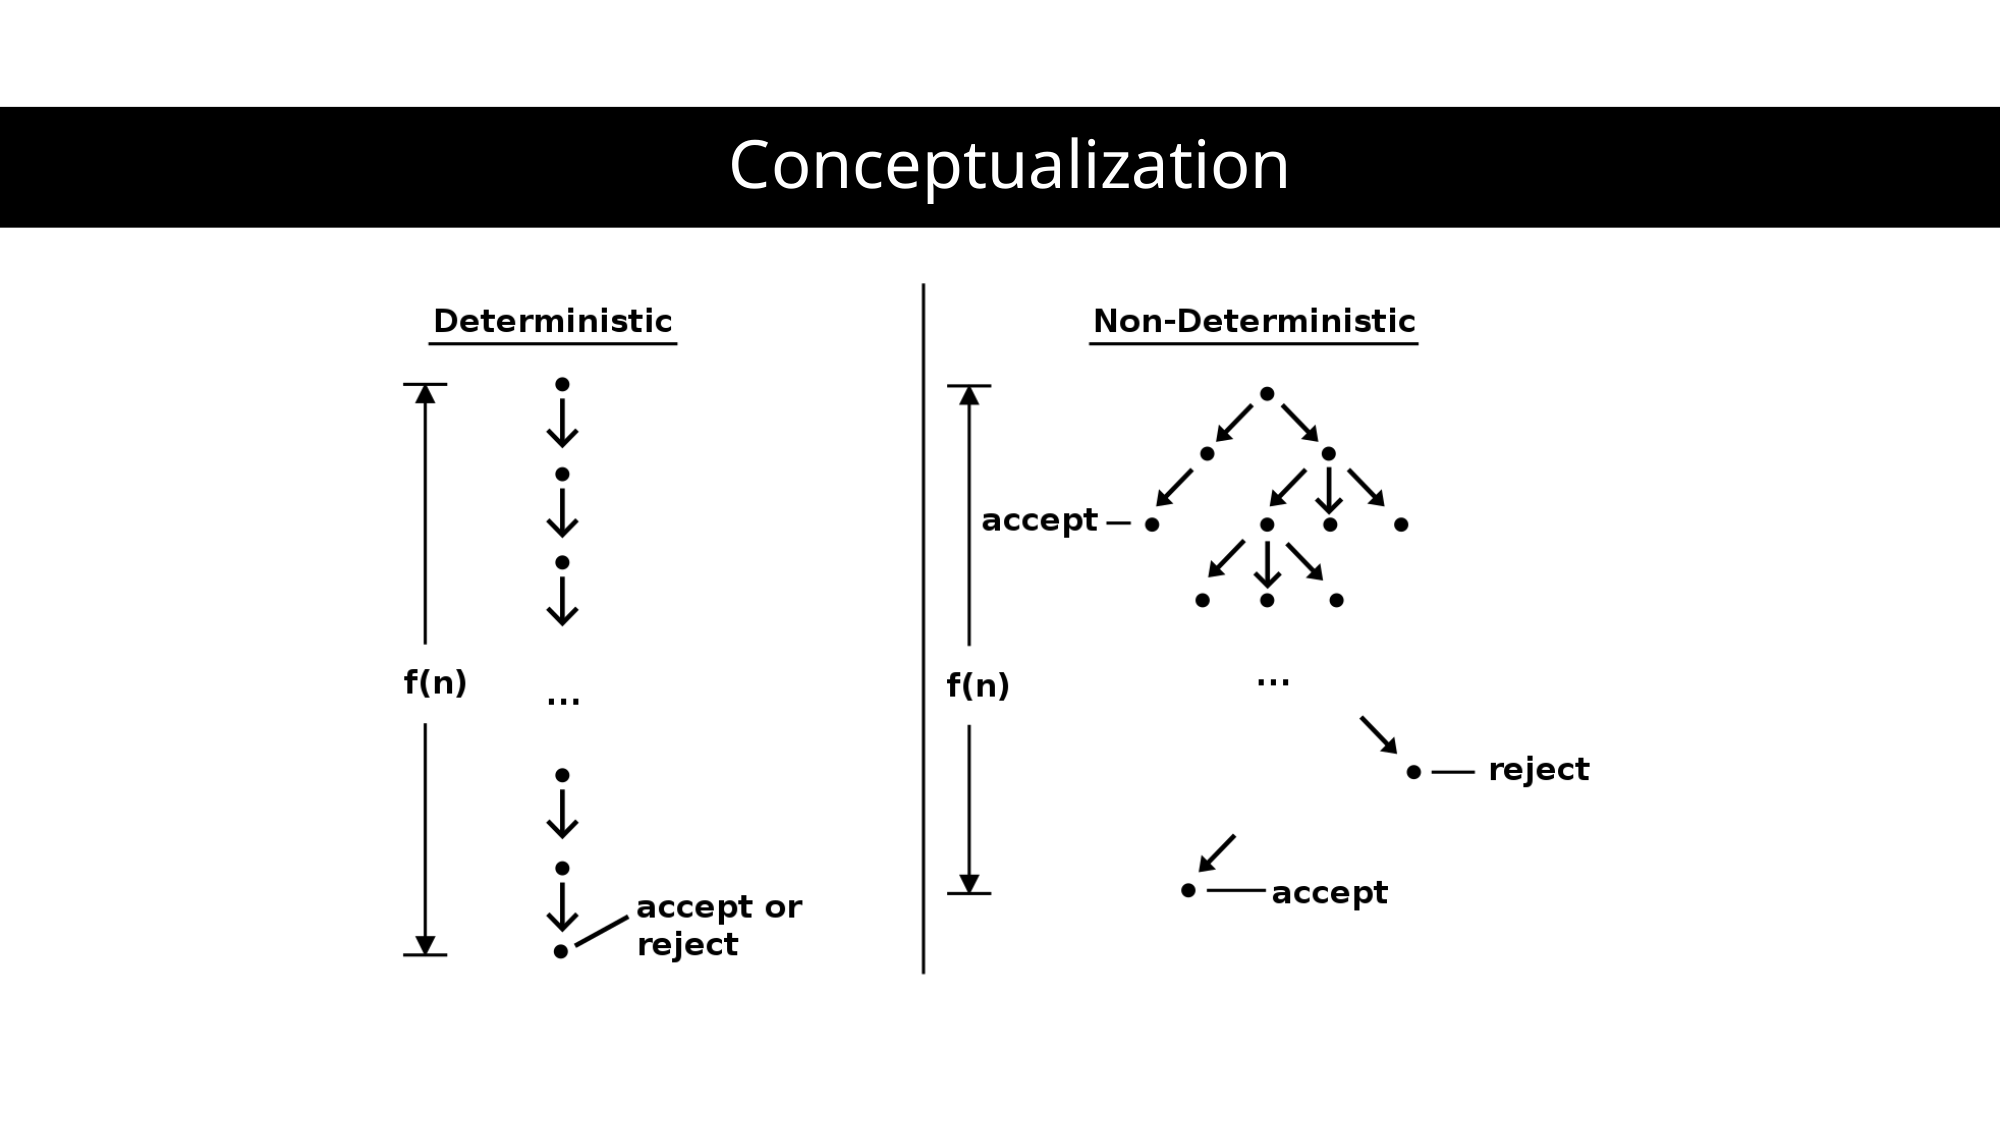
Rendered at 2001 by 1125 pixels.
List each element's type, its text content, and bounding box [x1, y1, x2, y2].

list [389, 274, 1611, 996]
text_box [0, 106, 2000, 229]
title Conceptualization [91, 105, 1931, 228]
